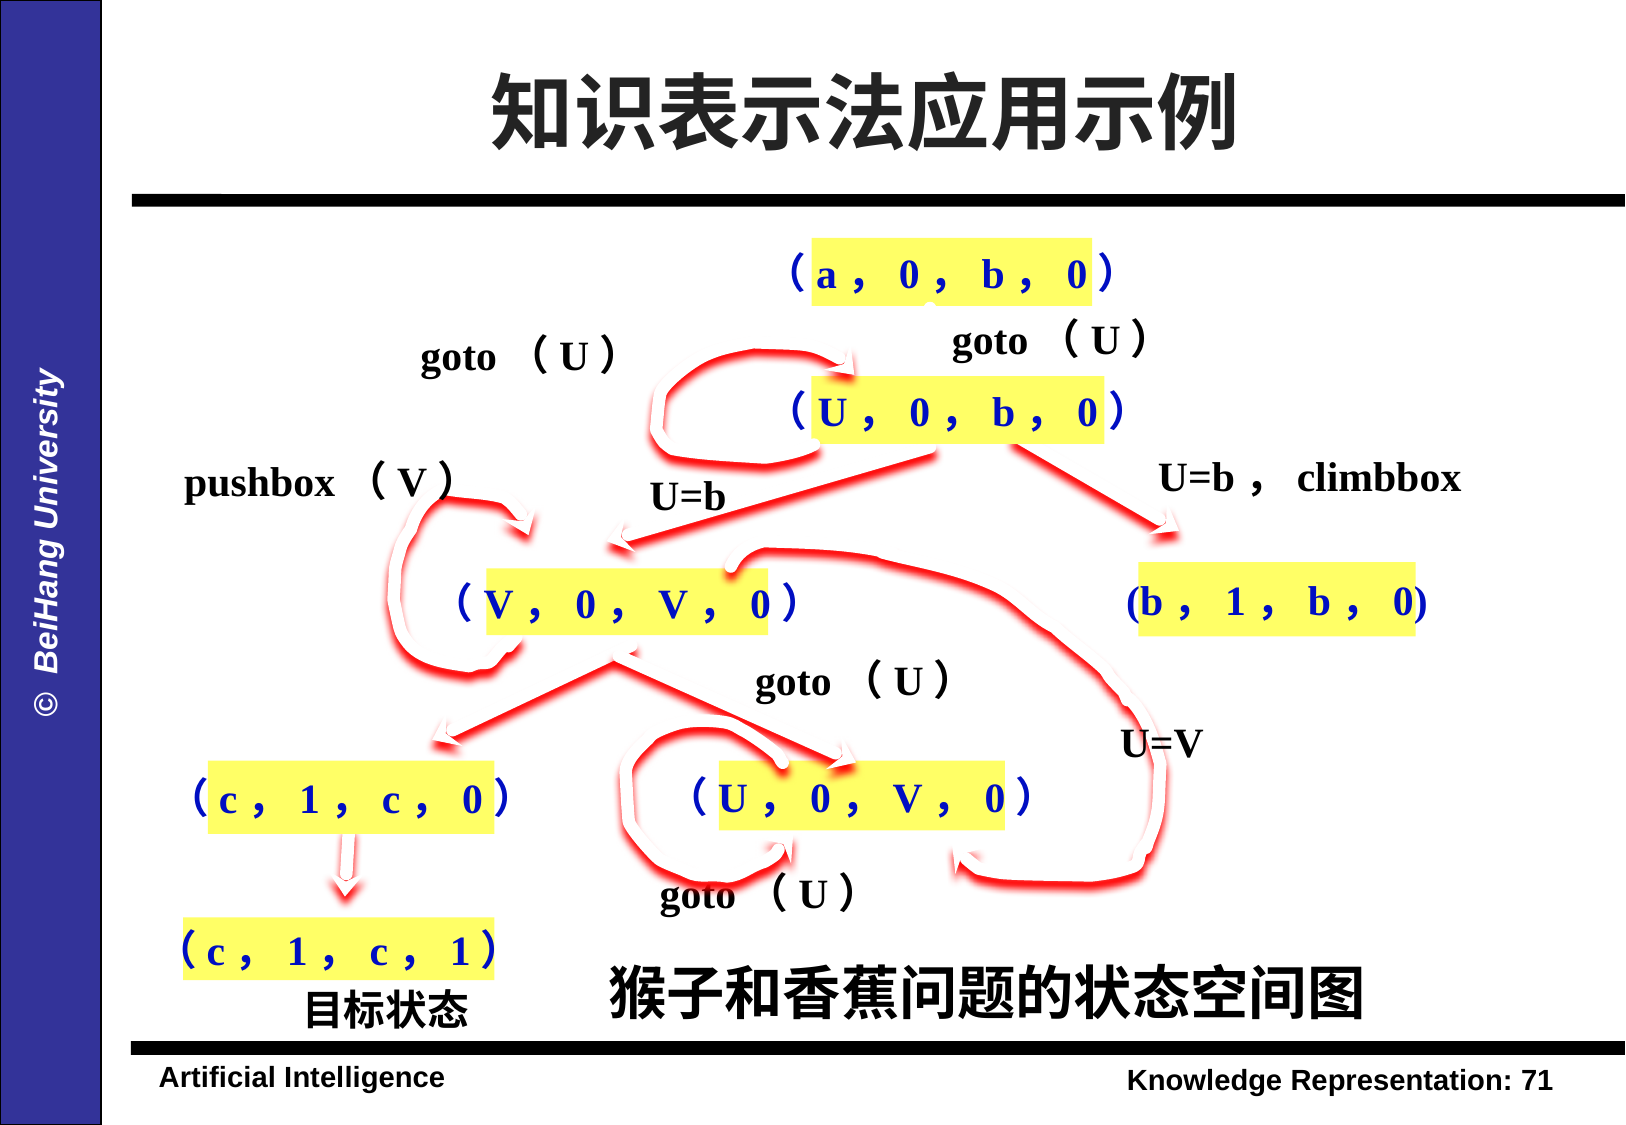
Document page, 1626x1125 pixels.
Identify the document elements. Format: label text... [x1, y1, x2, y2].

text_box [182, 237, 1468, 1043]
text_box 知识表示法应用示例 [175, 32, 1555, 187]
